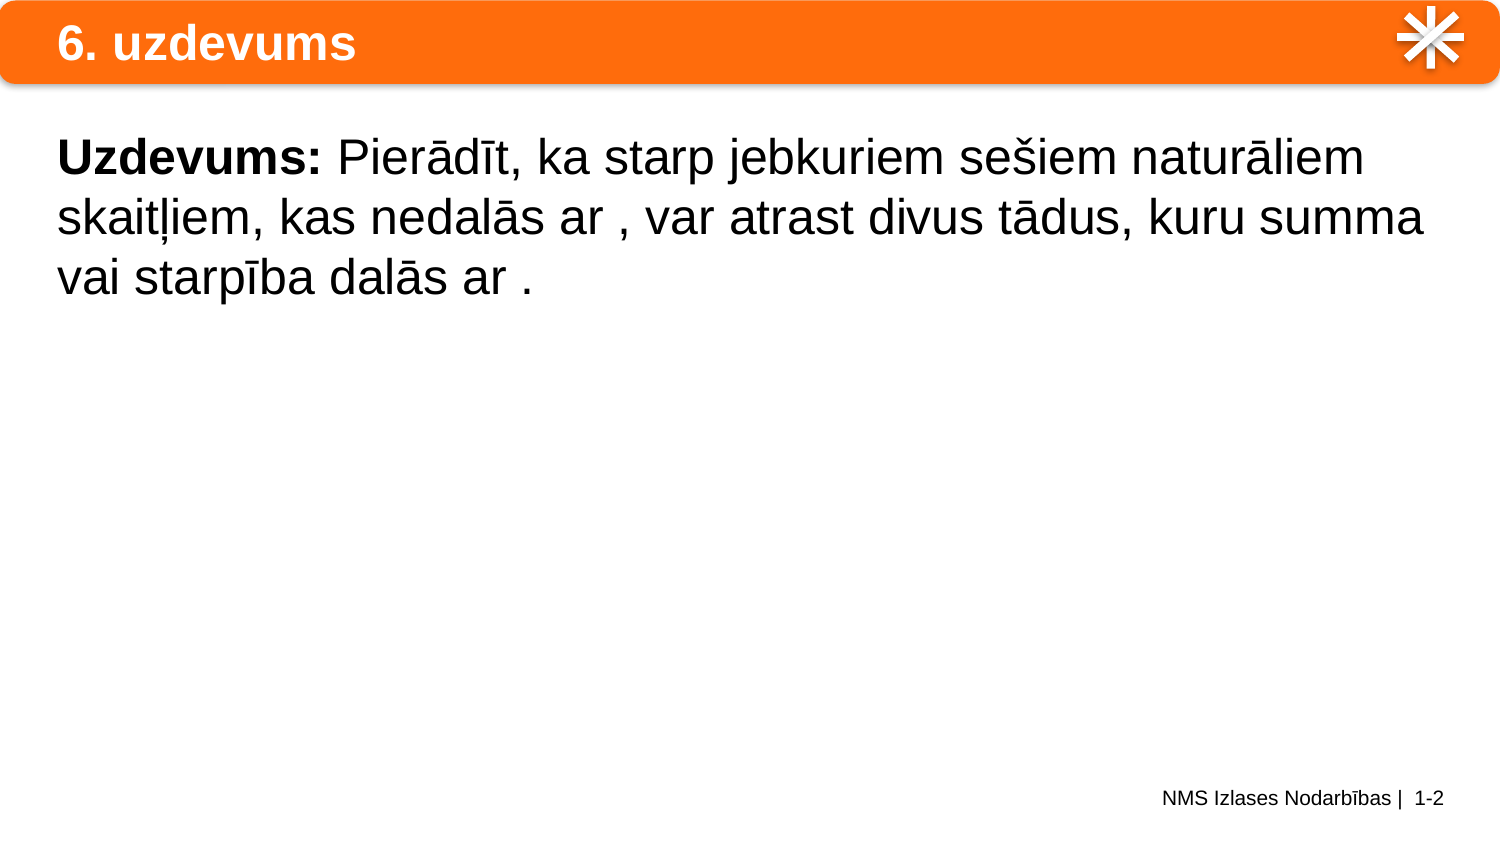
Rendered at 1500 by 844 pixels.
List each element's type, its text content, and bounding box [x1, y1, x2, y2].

title 6. uzdevums [56, 10, 1383, 73]
